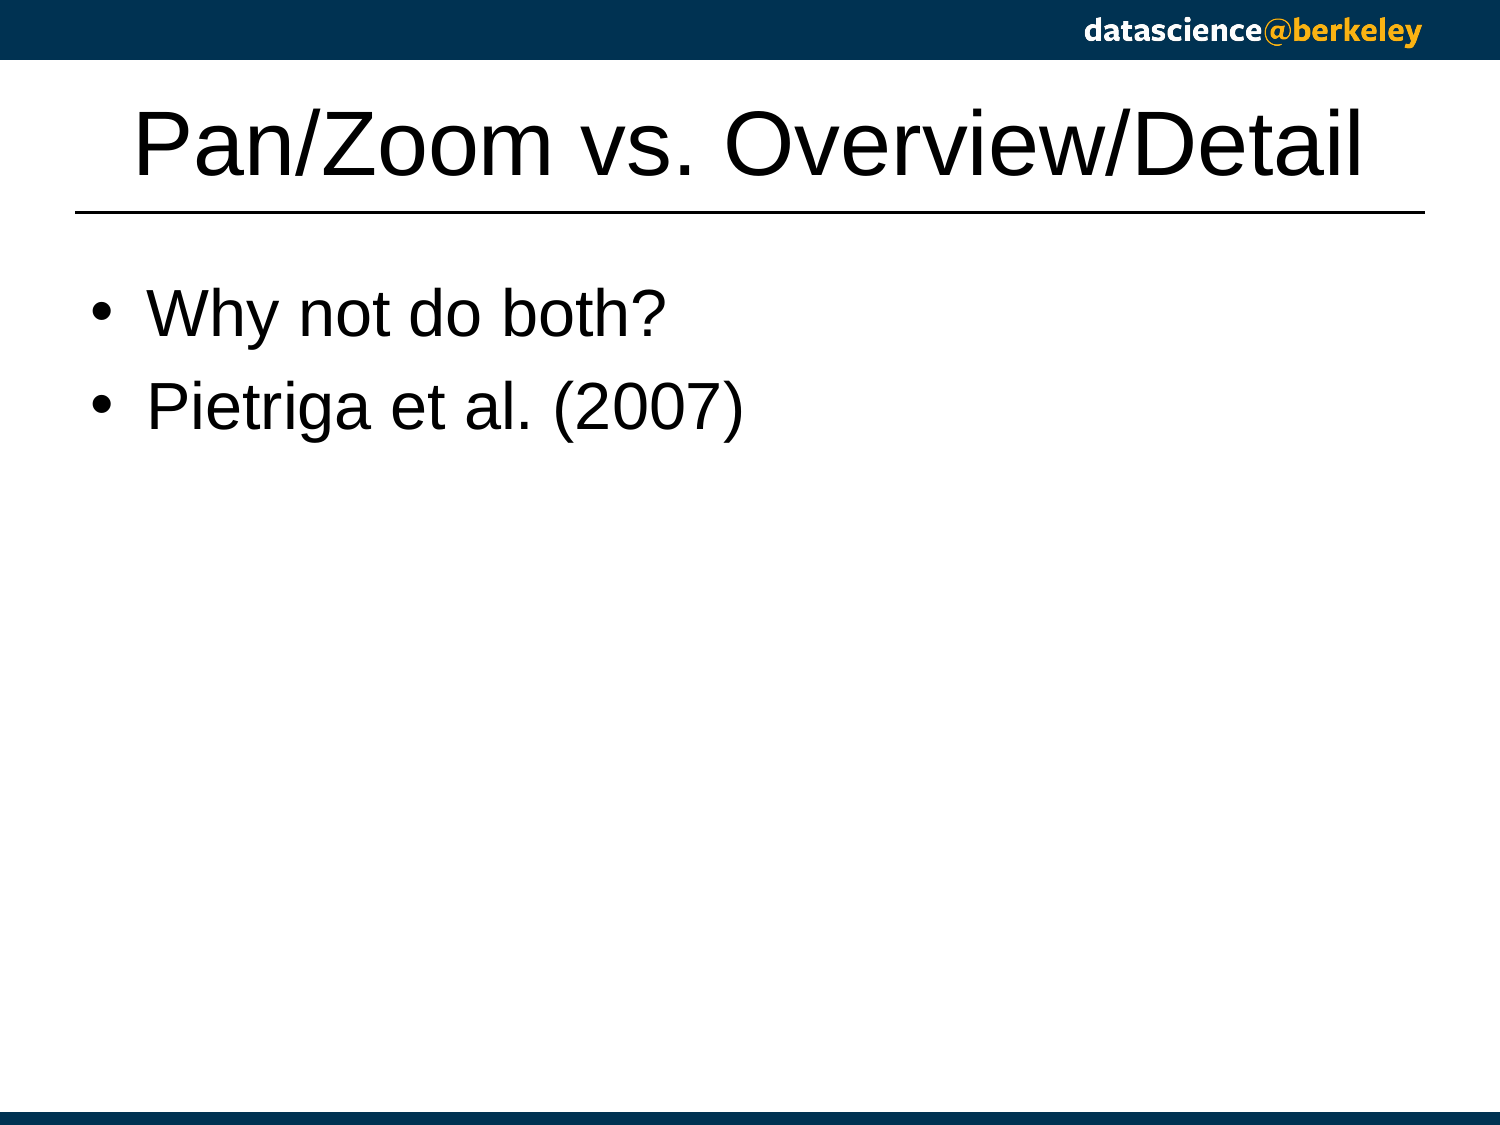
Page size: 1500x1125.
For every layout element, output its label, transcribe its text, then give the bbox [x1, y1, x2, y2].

title Pan/Zoom vs. Overview/Detail [75, 45, 1425, 233]
picture [1079, 10, 1431, 52]
list Why not do both? Pietriga et al. (2007) [75, 262, 1425, 1005]
